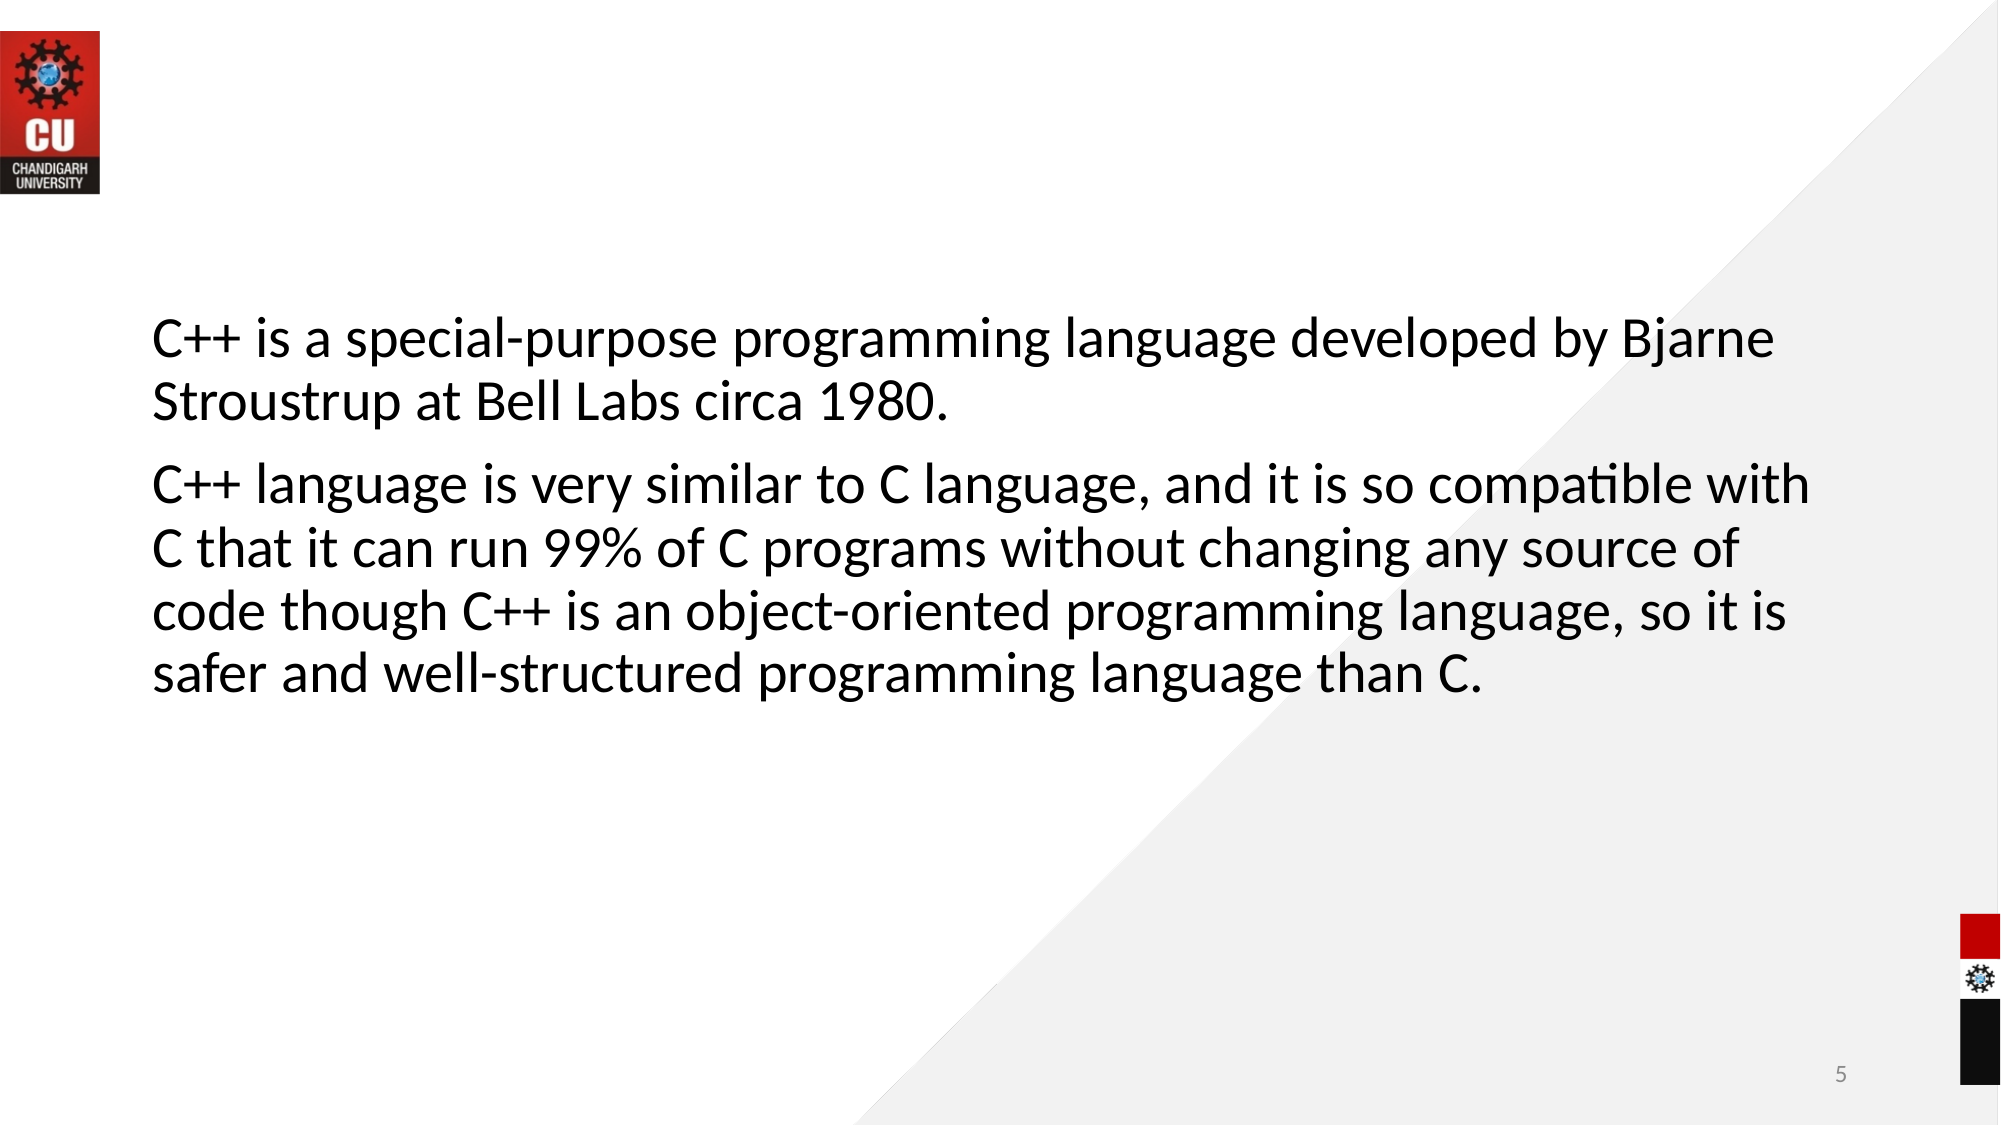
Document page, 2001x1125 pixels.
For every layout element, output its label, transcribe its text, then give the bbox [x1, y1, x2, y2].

slide_number 5 [1412, 1042, 1863, 1103]
list C++ is a special-purpose programming language developed by Bjarne Stroustrup at Bell Labs circa 1980. C++ language is very similar to C language, and it is so compatible with C that it can run 99% of C programs without changing any source of code though C++ is an object-oriented programming language, so it is safer and well-structured programming language than C. [137, 299, 1863, 1014]
picture [0, 0, 2001, 1125]
